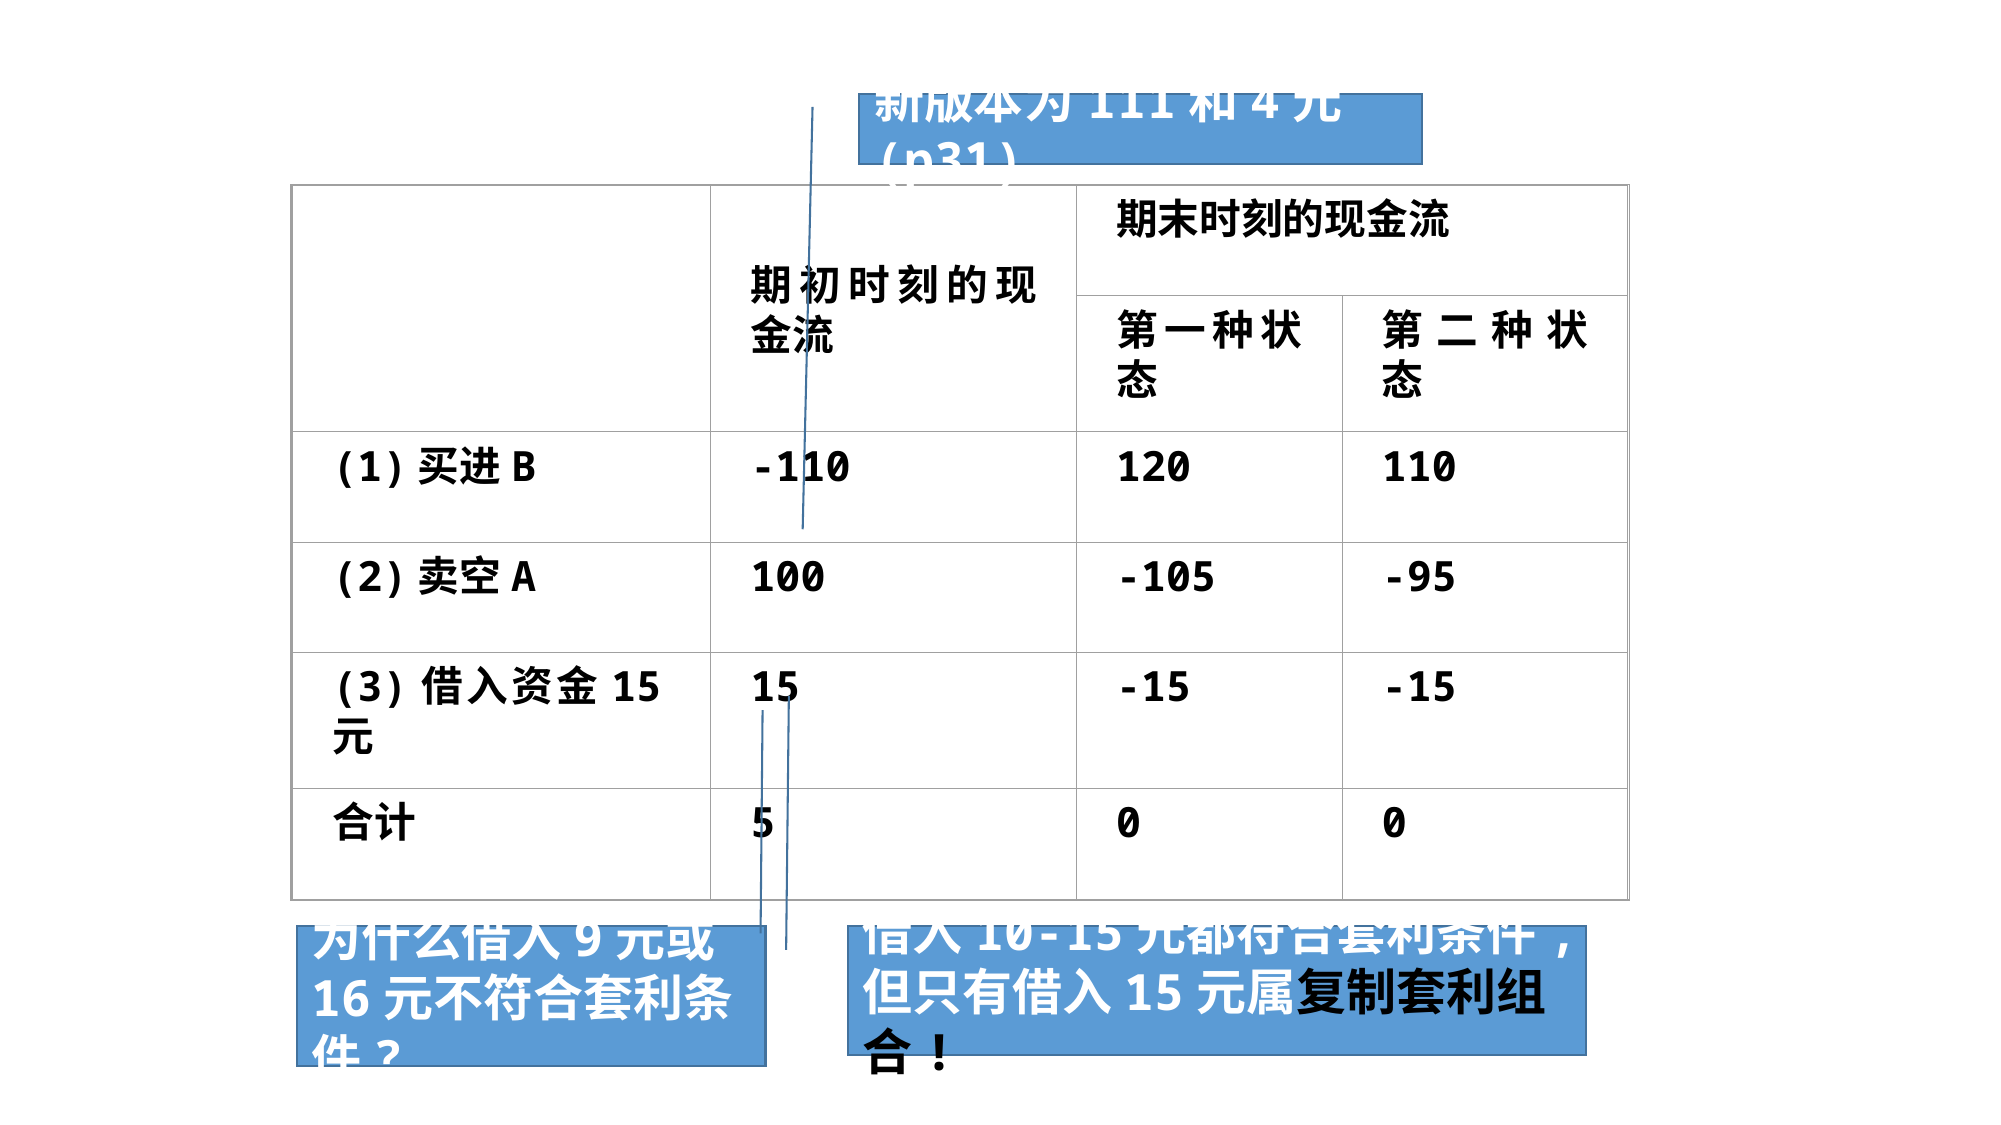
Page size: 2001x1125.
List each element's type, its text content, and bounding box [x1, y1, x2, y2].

text_box 借入10-15元都符合套利条件,但只有借入15元属复制套利组合! [847, 925, 1587, 1056]
text_box 为什么借入9元或16元不符合套利条件? [296, 900, 767, 1067]
text_box 新版本为111和4元(p31) [858, 93, 1423, 165]
text_box 新版本为111和4元(p31) [809, 106, 814, 184]
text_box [291, 184, 1630, 900]
